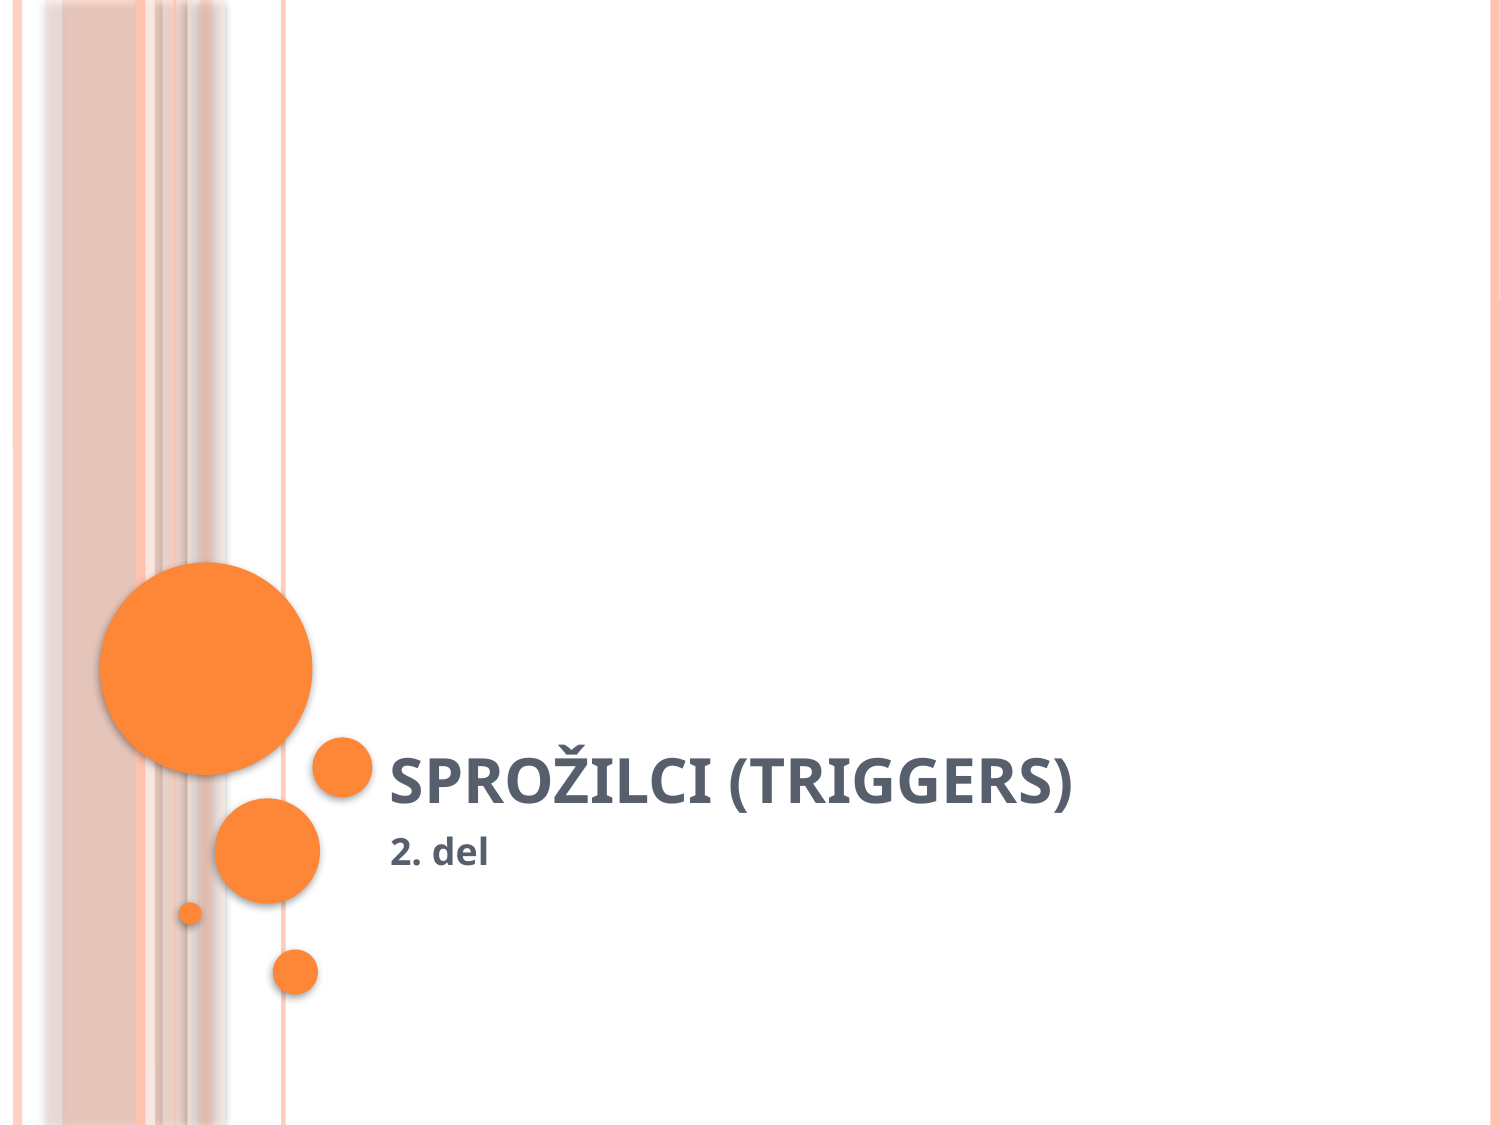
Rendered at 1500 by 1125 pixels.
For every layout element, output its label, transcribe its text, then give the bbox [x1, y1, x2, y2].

title Sprožilci (Triggers) [375, 512, 1388, 820]
subtitle 2. del [375, 820, 1388, 1046]
